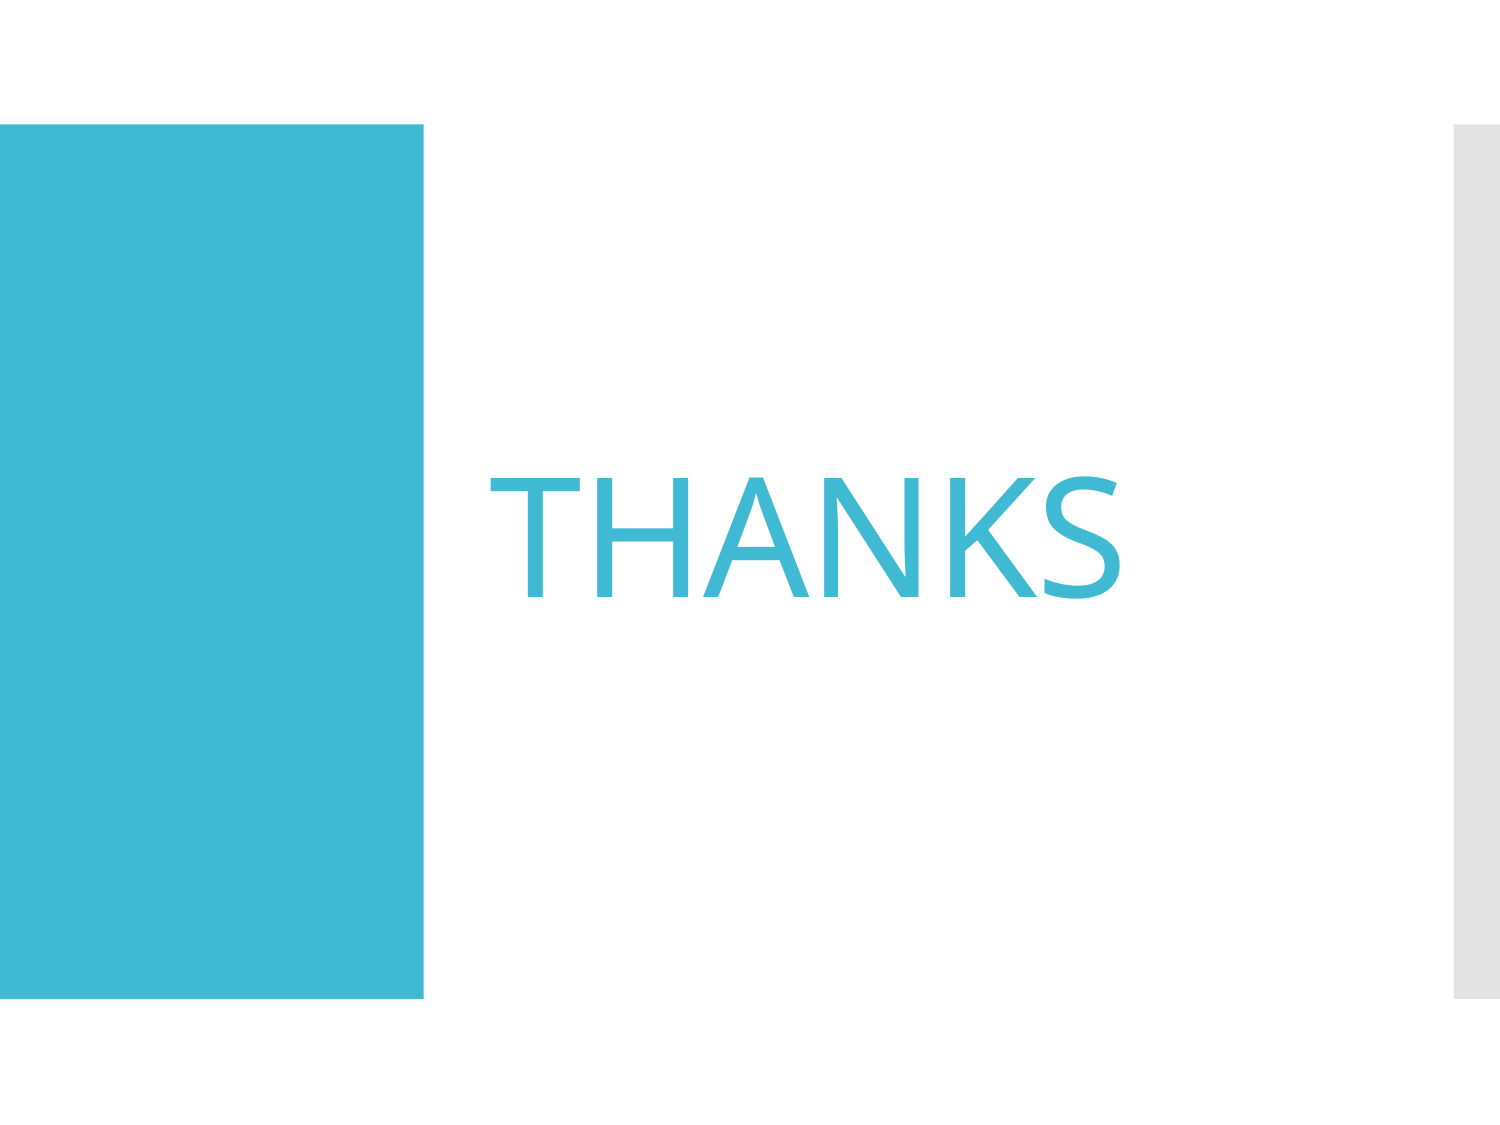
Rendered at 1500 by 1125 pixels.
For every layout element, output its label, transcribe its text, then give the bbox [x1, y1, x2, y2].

title THANKS [474, 450, 1263, 638]
